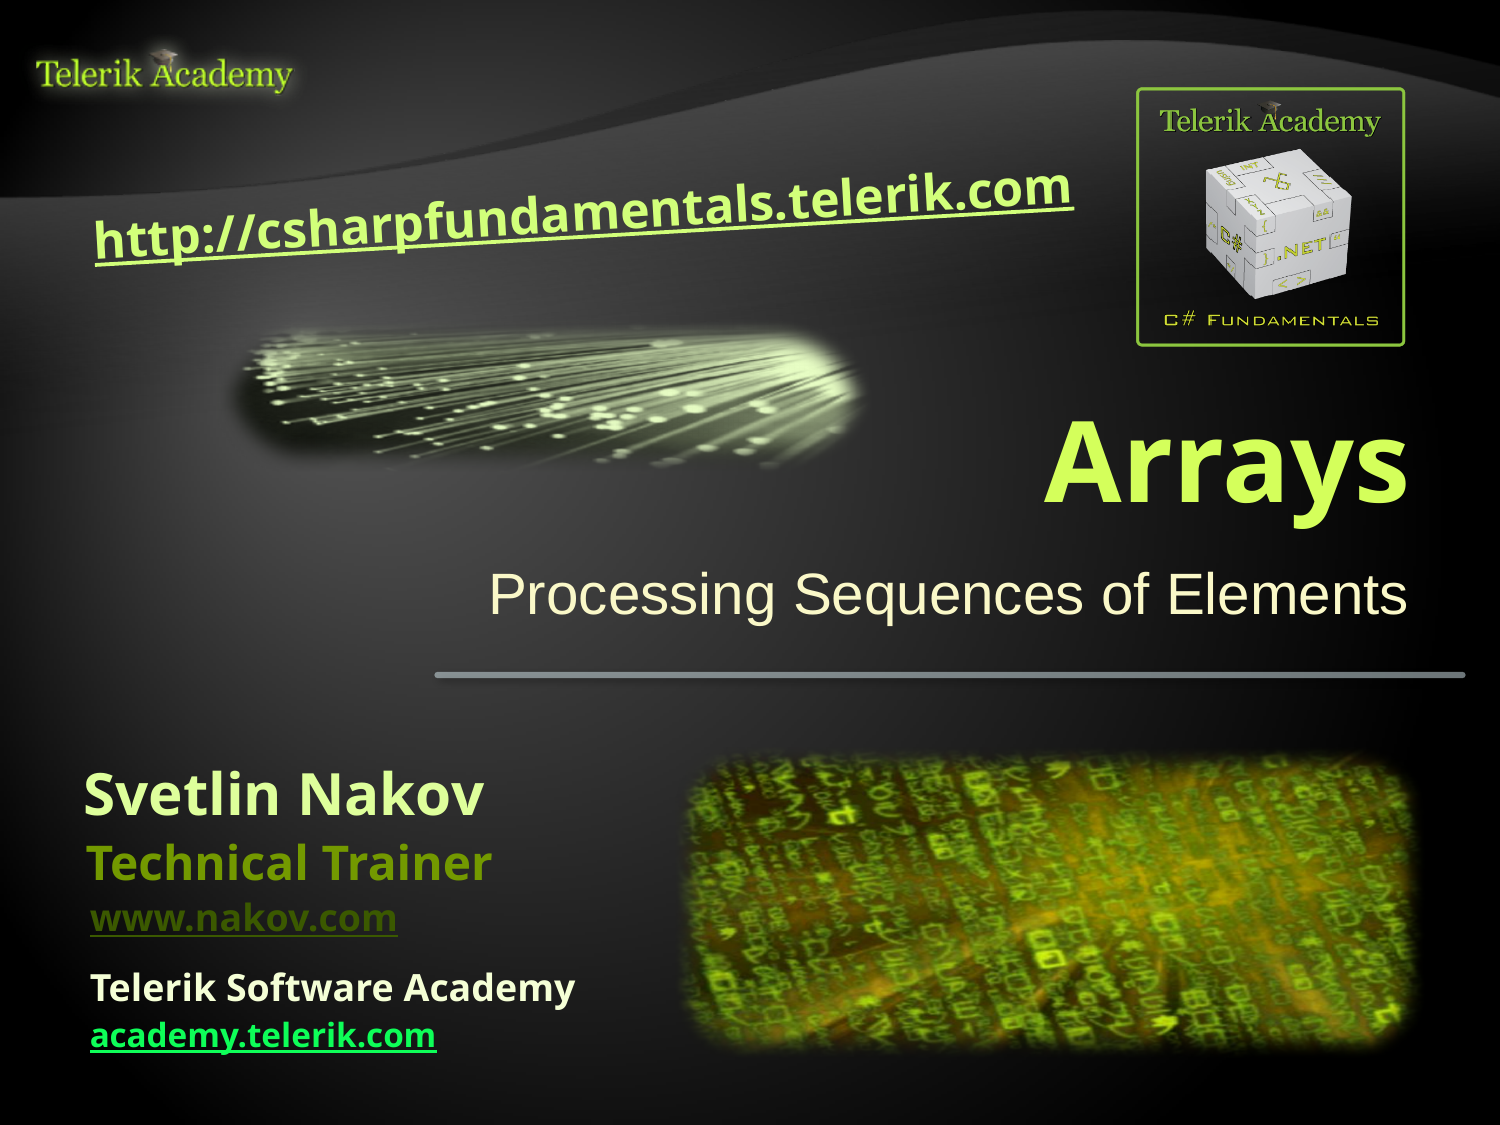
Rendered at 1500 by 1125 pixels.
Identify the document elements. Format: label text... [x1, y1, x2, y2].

list www.nakov.com [75, 886, 667, 948]
title Arrays [75, 275, 1425, 525]
list Telerik Software Academy [75, 956, 667, 1006]
picture [0, 0, 1500, 1125]
list academy.telerik.com [75, 1006, 668, 1063]
list Svetlin Nakov [68, 750, 669, 838]
text_box http://csharpfundamentals.telerik.com [76, 144, 1091, 286]
list Technical Trainer [70, 825, 667, 901]
subtitle Processing Sequences of Elements [75, 544, 1425, 638]
